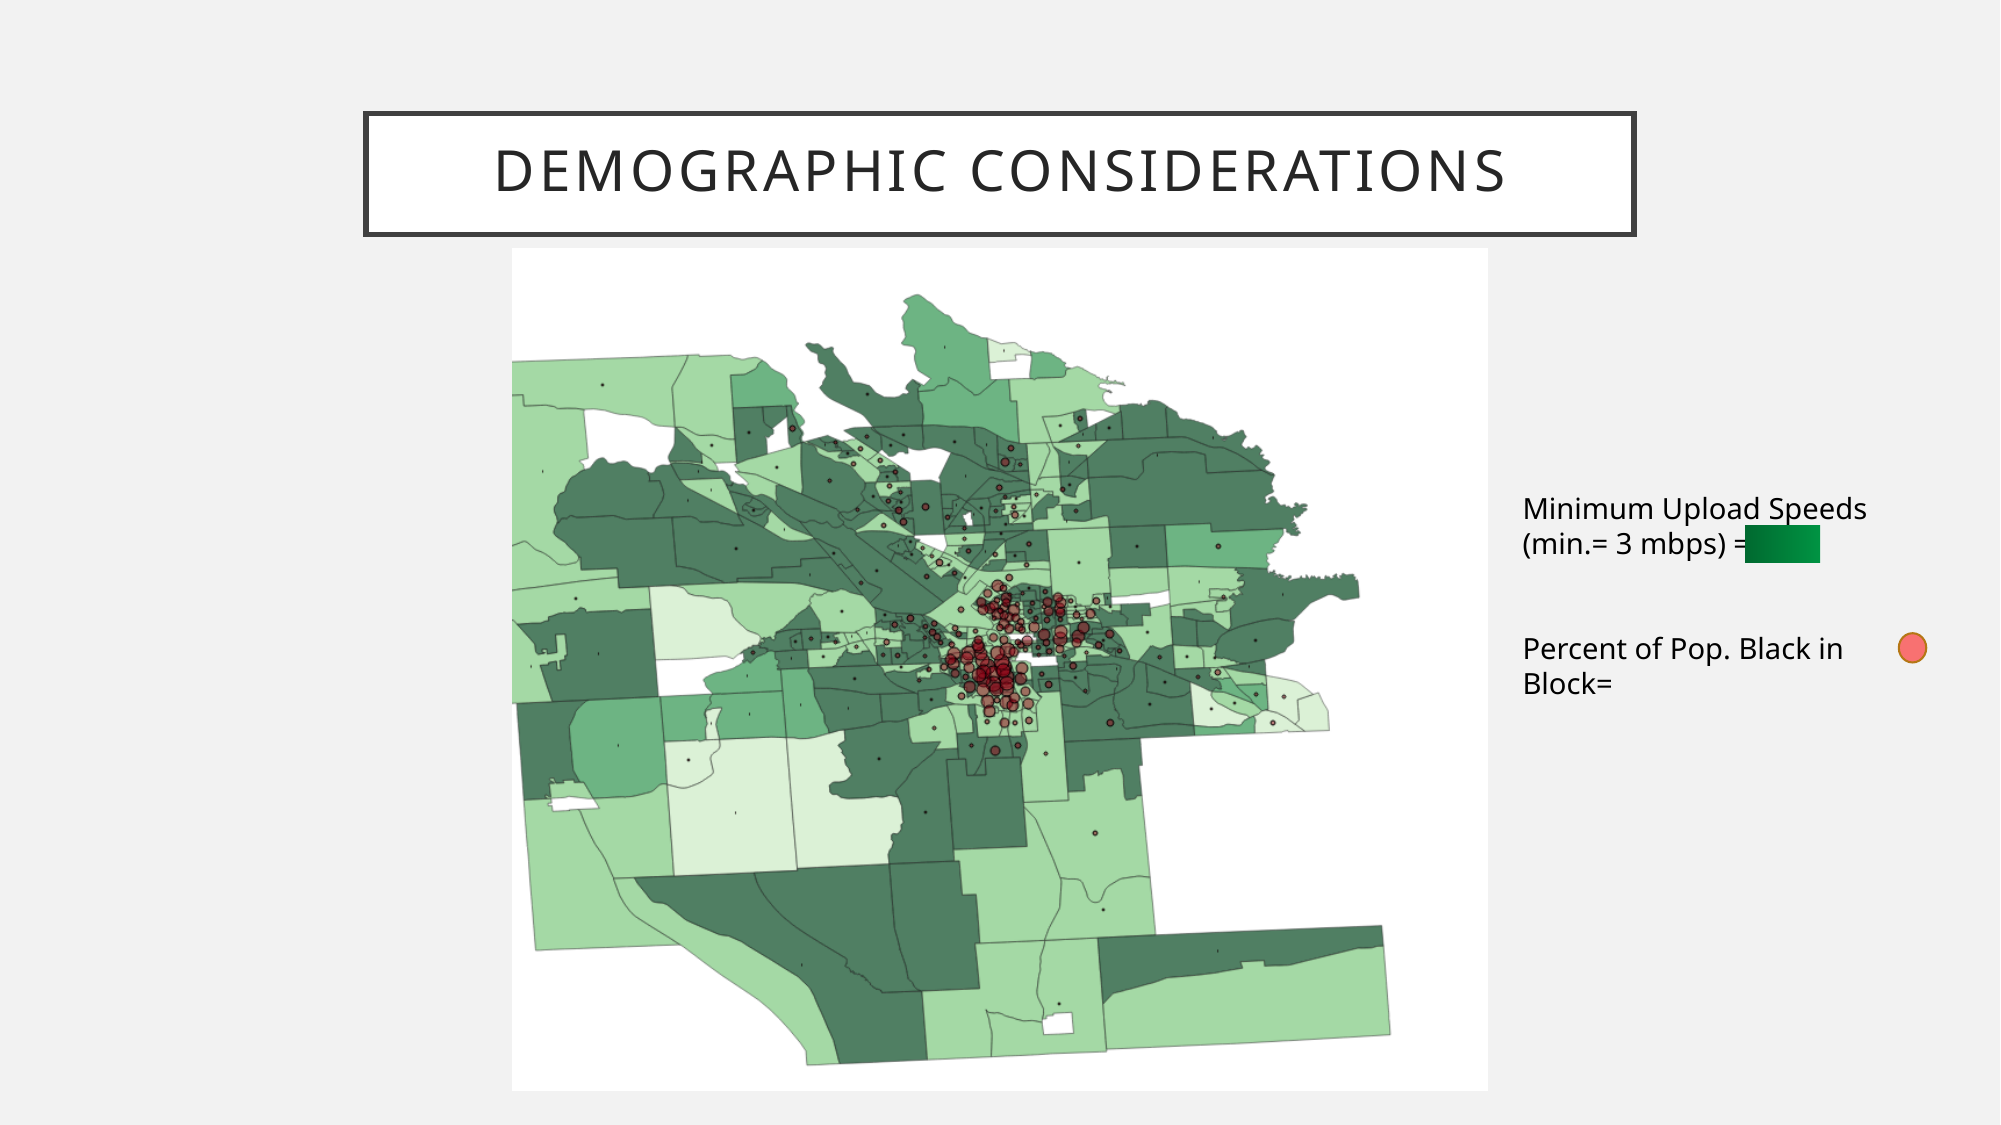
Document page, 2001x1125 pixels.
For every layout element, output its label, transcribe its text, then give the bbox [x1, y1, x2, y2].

text_box [1897, 632, 1928, 664]
text_box Minimum Upload Speeds (min.= 3 mbps) = Percent of Pop. Black in Block= [1507, 483, 1913, 708]
title Demographic Considerations [363, 111, 1637, 237]
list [512, 248, 1488, 1091]
text_box [1744, 524, 1821, 563]
